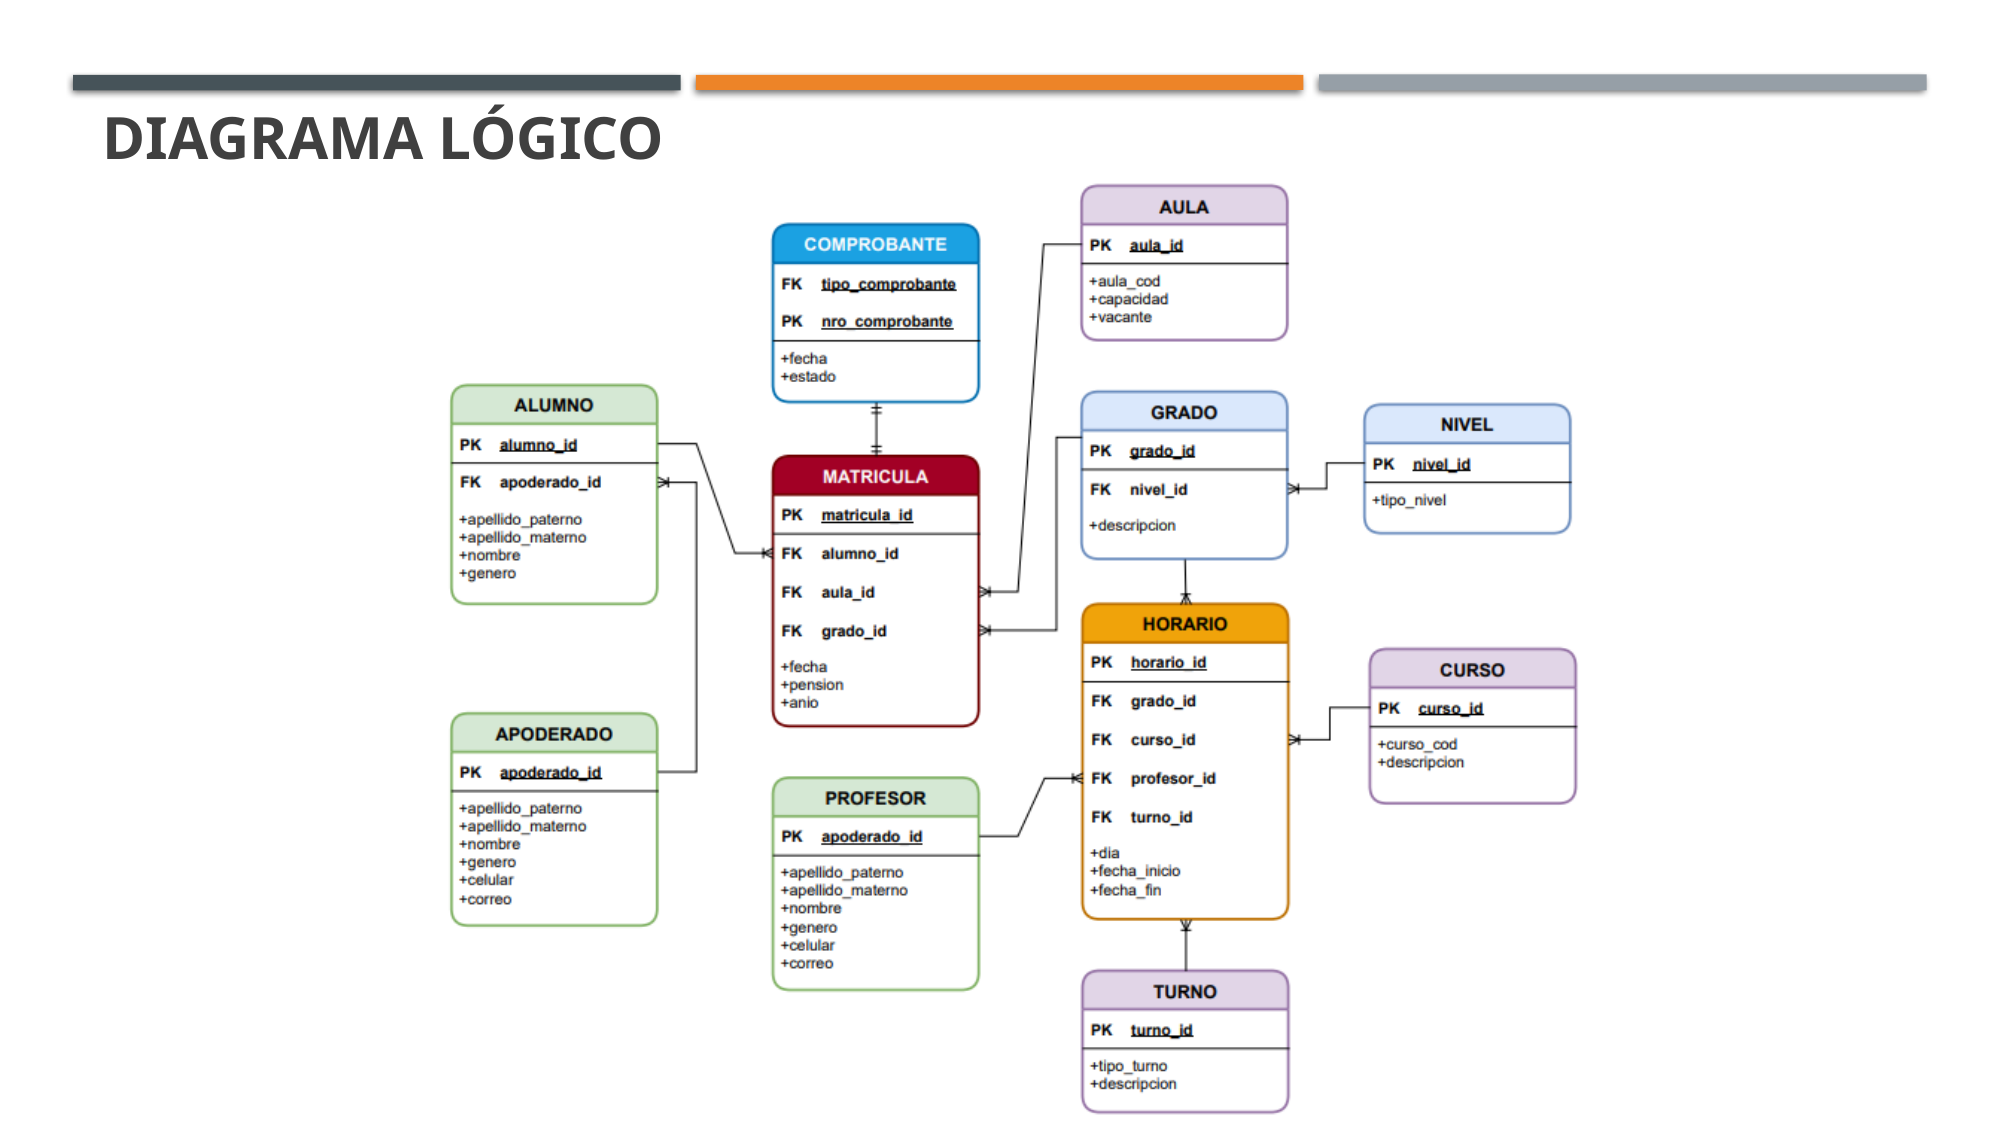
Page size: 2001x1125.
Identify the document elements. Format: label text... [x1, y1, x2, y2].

title Diagrama lógico [87, 16, 1898, 179]
picture [245, 177, 1667, 1125]
